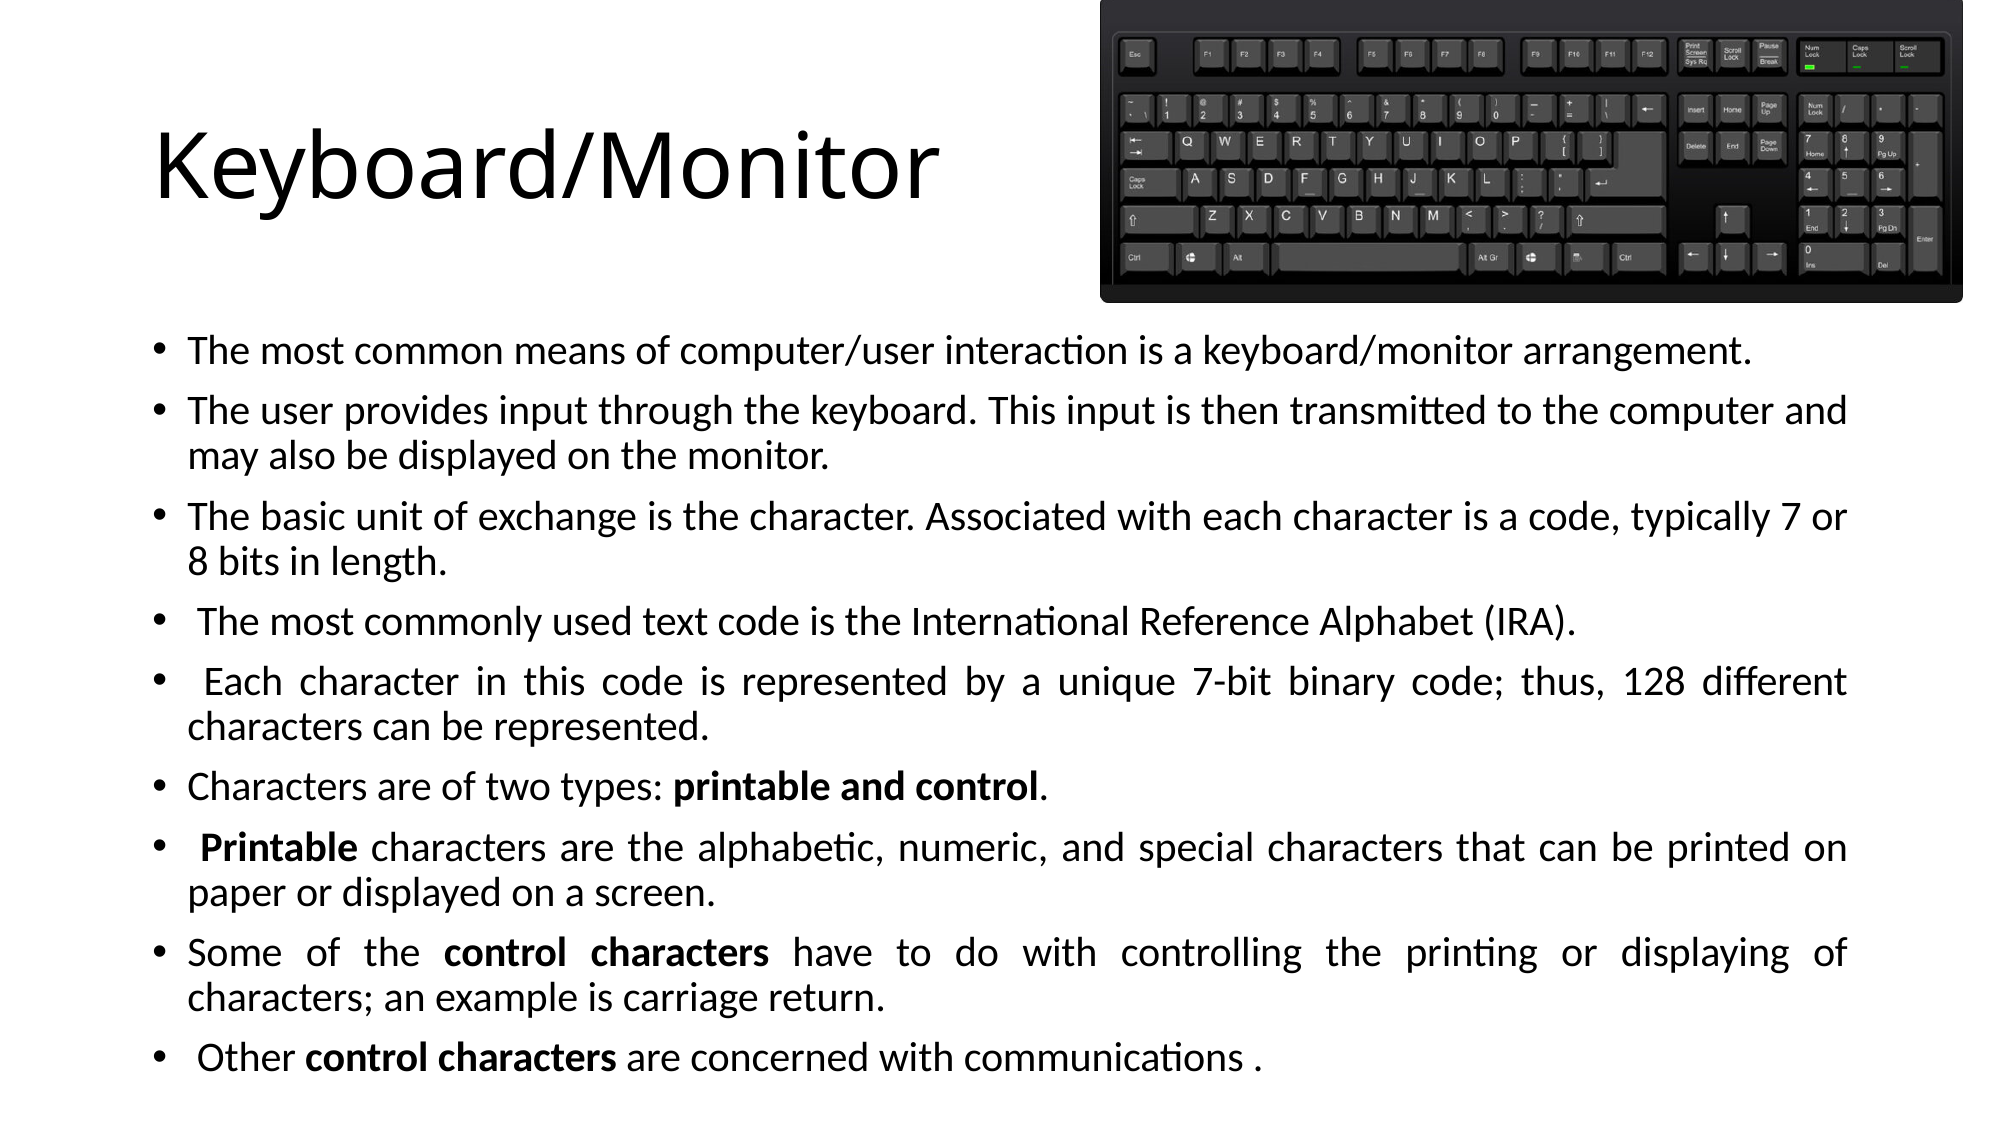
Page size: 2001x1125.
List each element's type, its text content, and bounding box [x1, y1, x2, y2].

list The most common means of computer/user interaction is a keyboard/monitor arrangement. The user provides input through the keyboard. This input is then transmitted to the computer and may also be displayed on the monitor. The basic unit of exchange is the character. Associated with each character is a code, typically 7 or 8 bits in length. The most commonly used text code is the International Reference Alphabet (IRA). Each character in this code is represented by a unique 7-bit binary code; thus, 128 different characters can be represented. Characters are of two types: printable and control. Printable characters are the alphabetic, numeric, and special characters that can be printed on paper or displayed on a screen. Some of the control characters have to do with controlling the printing or displaying of characters; an example is carriage return. Other control characters are concerned with communications . [137, 320, 1863, 1096]
title Keyboard/Monitor [137, 59, 1100, 278]
picture [1100, 0, 1963, 303]
